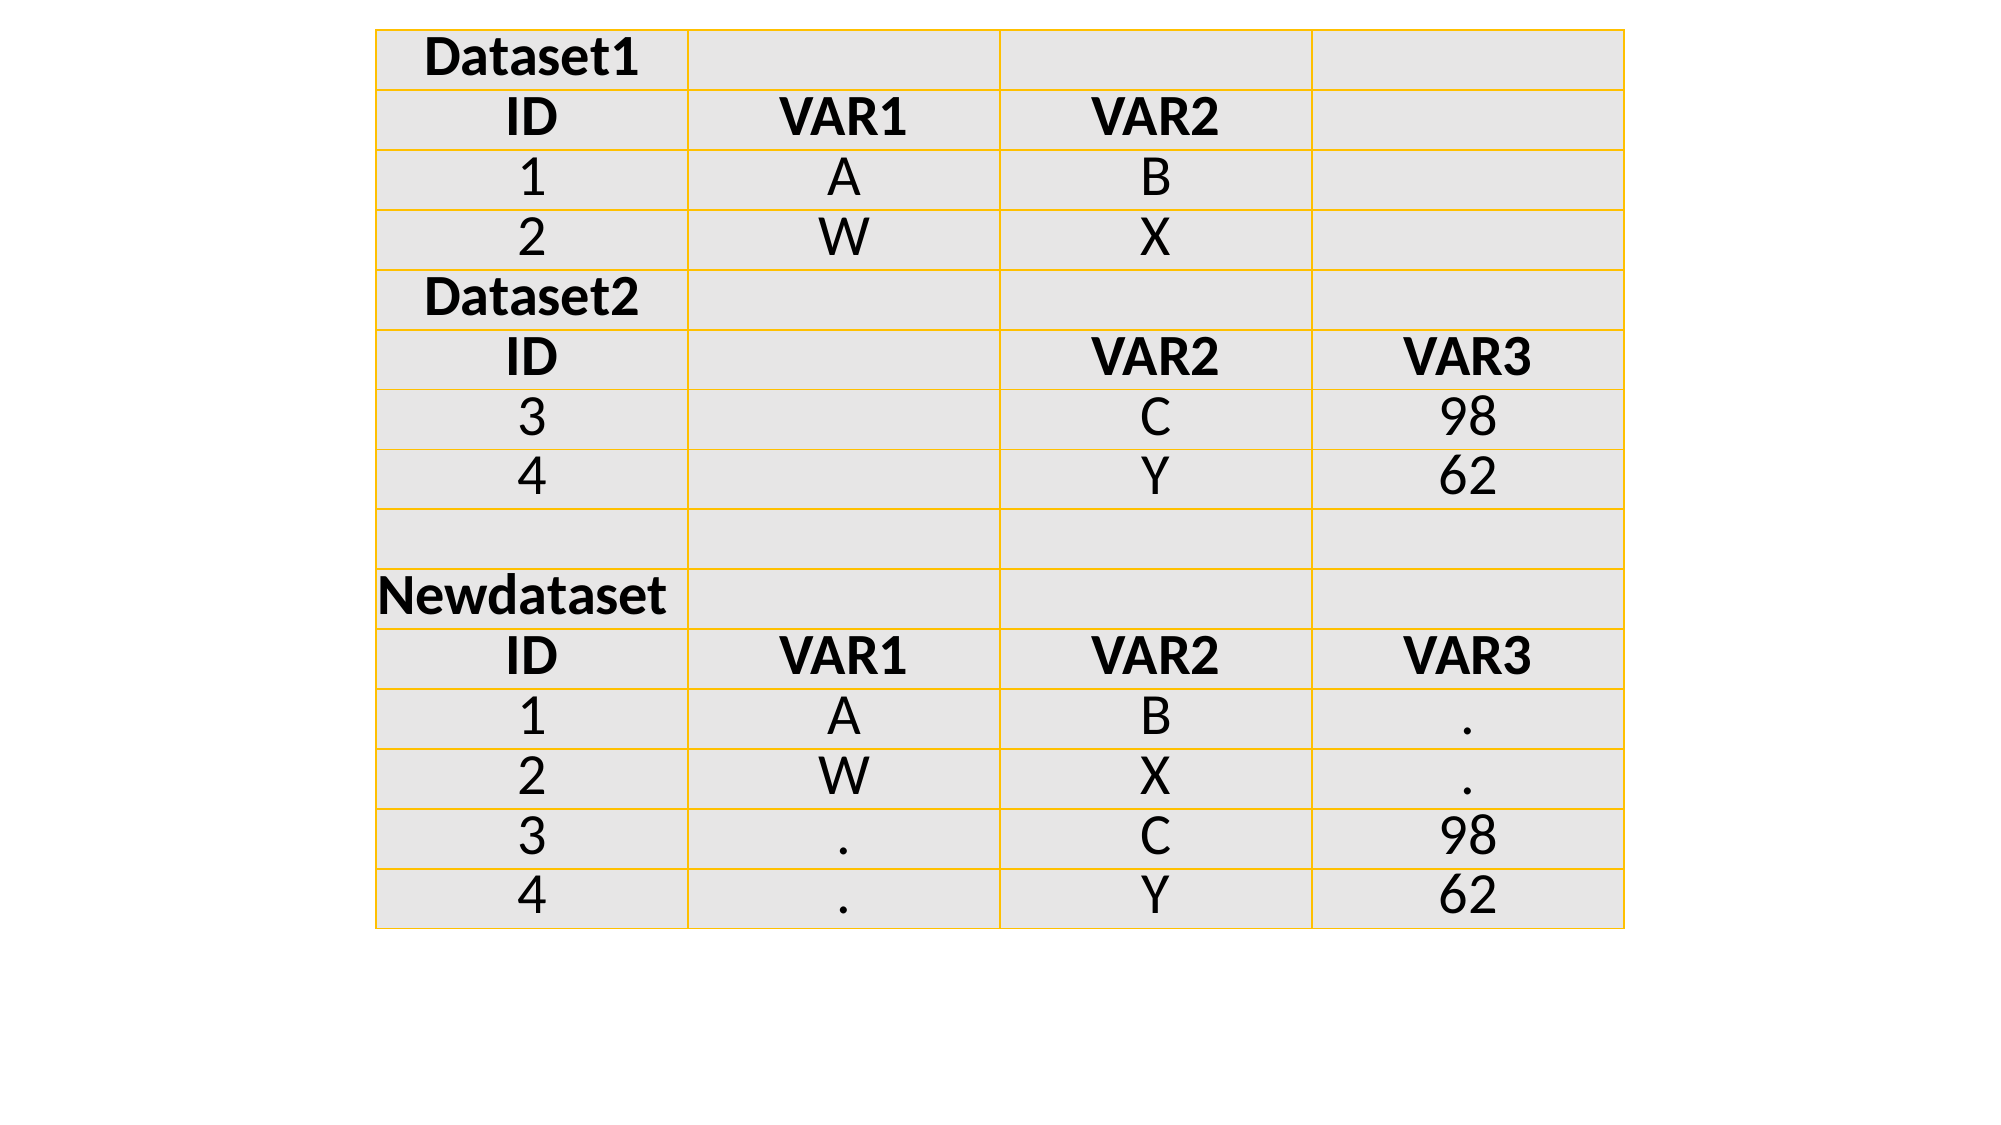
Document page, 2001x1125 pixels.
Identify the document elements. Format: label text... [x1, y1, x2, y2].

table_cell 2 [377, 750, 687, 808]
table_cell [689, 570, 999, 628]
table_cell 1 [377, 151, 687, 209]
table_cell ID [377, 331, 687, 389]
table_cell 98 [1313, 390, 1623, 449]
table_header [1313, 31, 1623, 89]
table_cell Dataset2 [377, 271, 687, 329]
table_cell [1001, 510, 1311, 568]
table_cell A [689, 151, 999, 209]
table_cell X [1001, 750, 1311, 808]
table_cell VAR3 [1313, 630, 1623, 688]
table_cell [1001, 271, 1311, 329]
table_cell [689, 510, 999, 568]
table_cell [1313, 510, 1623, 568]
table_cell C [1001, 810, 1311, 868]
table_header [1001, 31, 1311, 89]
table_cell B [1001, 151, 1311, 209]
table_header Dataset1 [377, 31, 687, 89]
table_cell VAR2 [1001, 630, 1311, 688]
table_cell C [1001, 390, 1311, 449]
table_cell 62 [1313, 870, 1623, 928]
table_cell [689, 390, 999, 449]
table_cell 2 [377, 211, 687, 269]
table_cell [1313, 271, 1623, 329]
table_cell [377, 510, 687, 568]
table_cell X [1001, 211, 1311, 269]
table_cell [1001, 570, 1311, 628]
table_cell VAR3 [1313, 331, 1623, 389]
table_cell [1313, 151, 1623, 209]
table_cell Newdataset [377, 570, 687, 628]
table_cell [1313, 211, 1623, 269]
table_cell 98 [1313, 810, 1623, 868]
table_cell W [689, 750, 999, 808]
table_cell 62 [1313, 450, 1623, 508]
table_cell . [689, 810, 999, 868]
table_cell B [1001, 690, 1311, 748]
table_cell ID [377, 91, 687, 149]
table_cell Y [1001, 450, 1311, 508]
table_cell Y [1001, 870, 1311, 928]
table_cell 4 [377, 450, 687, 508]
table_cell ID [377, 630, 687, 688]
table_cell [1313, 570, 1623, 628]
table_cell VAR2 [1001, 331, 1311, 389]
table_cell 1 [377, 690, 687, 748]
table_cell VAR2 [1001, 91, 1311, 149]
table_cell 3 [377, 810, 687, 868]
table_cell [689, 331, 999, 389]
table_cell [689, 450, 999, 508]
table_cell [689, 271, 999, 329]
table_cell 4 [377, 870, 687, 928]
table_cell 3 [377, 390, 687, 449]
table_cell VAR1 [689, 91, 999, 149]
table_cell . [1313, 750, 1623, 808]
table_cell . [689, 870, 999, 928]
table_cell VAR1 [689, 630, 999, 688]
table_header [689, 31, 999, 89]
table_cell . [1313, 690, 1623, 748]
table_cell W [689, 211, 999, 269]
table_cell A [689, 690, 999, 748]
table_cell [1313, 91, 1623, 149]
